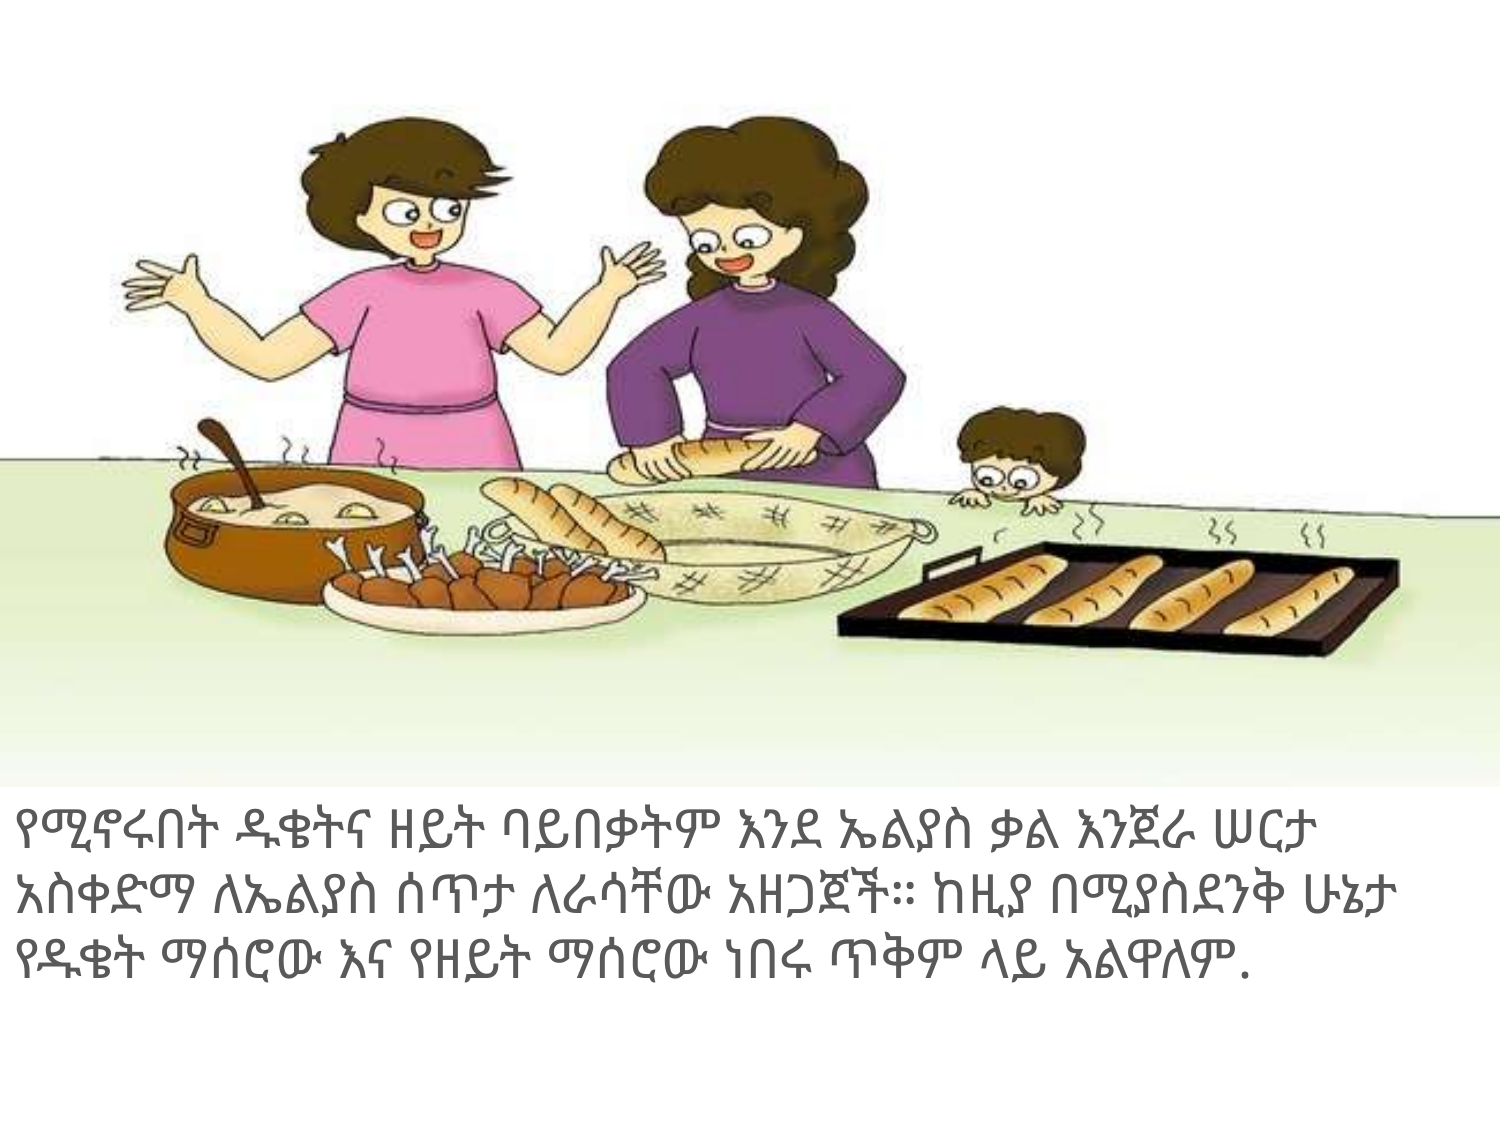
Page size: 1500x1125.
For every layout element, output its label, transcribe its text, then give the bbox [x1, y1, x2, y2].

picture [0, 0, 1500, 788]
text_box የሚኖሩበት ዱቄትና ዘይት ባይበቃትም እንደ ኤልያስ ቃል እንጀራ ሠርታ አስቀድማ ለኤልያስ ሰጥታ ለራሳቸው አዘጋጀች። ከዚያ በሚያስደንቅ ሁኔታ የዱቄት ማሰሮው እና የዘይት ማሰሮው ነበሩ ጥቅም ላይ አልዋለም. [0, 794, 1486, 997]
